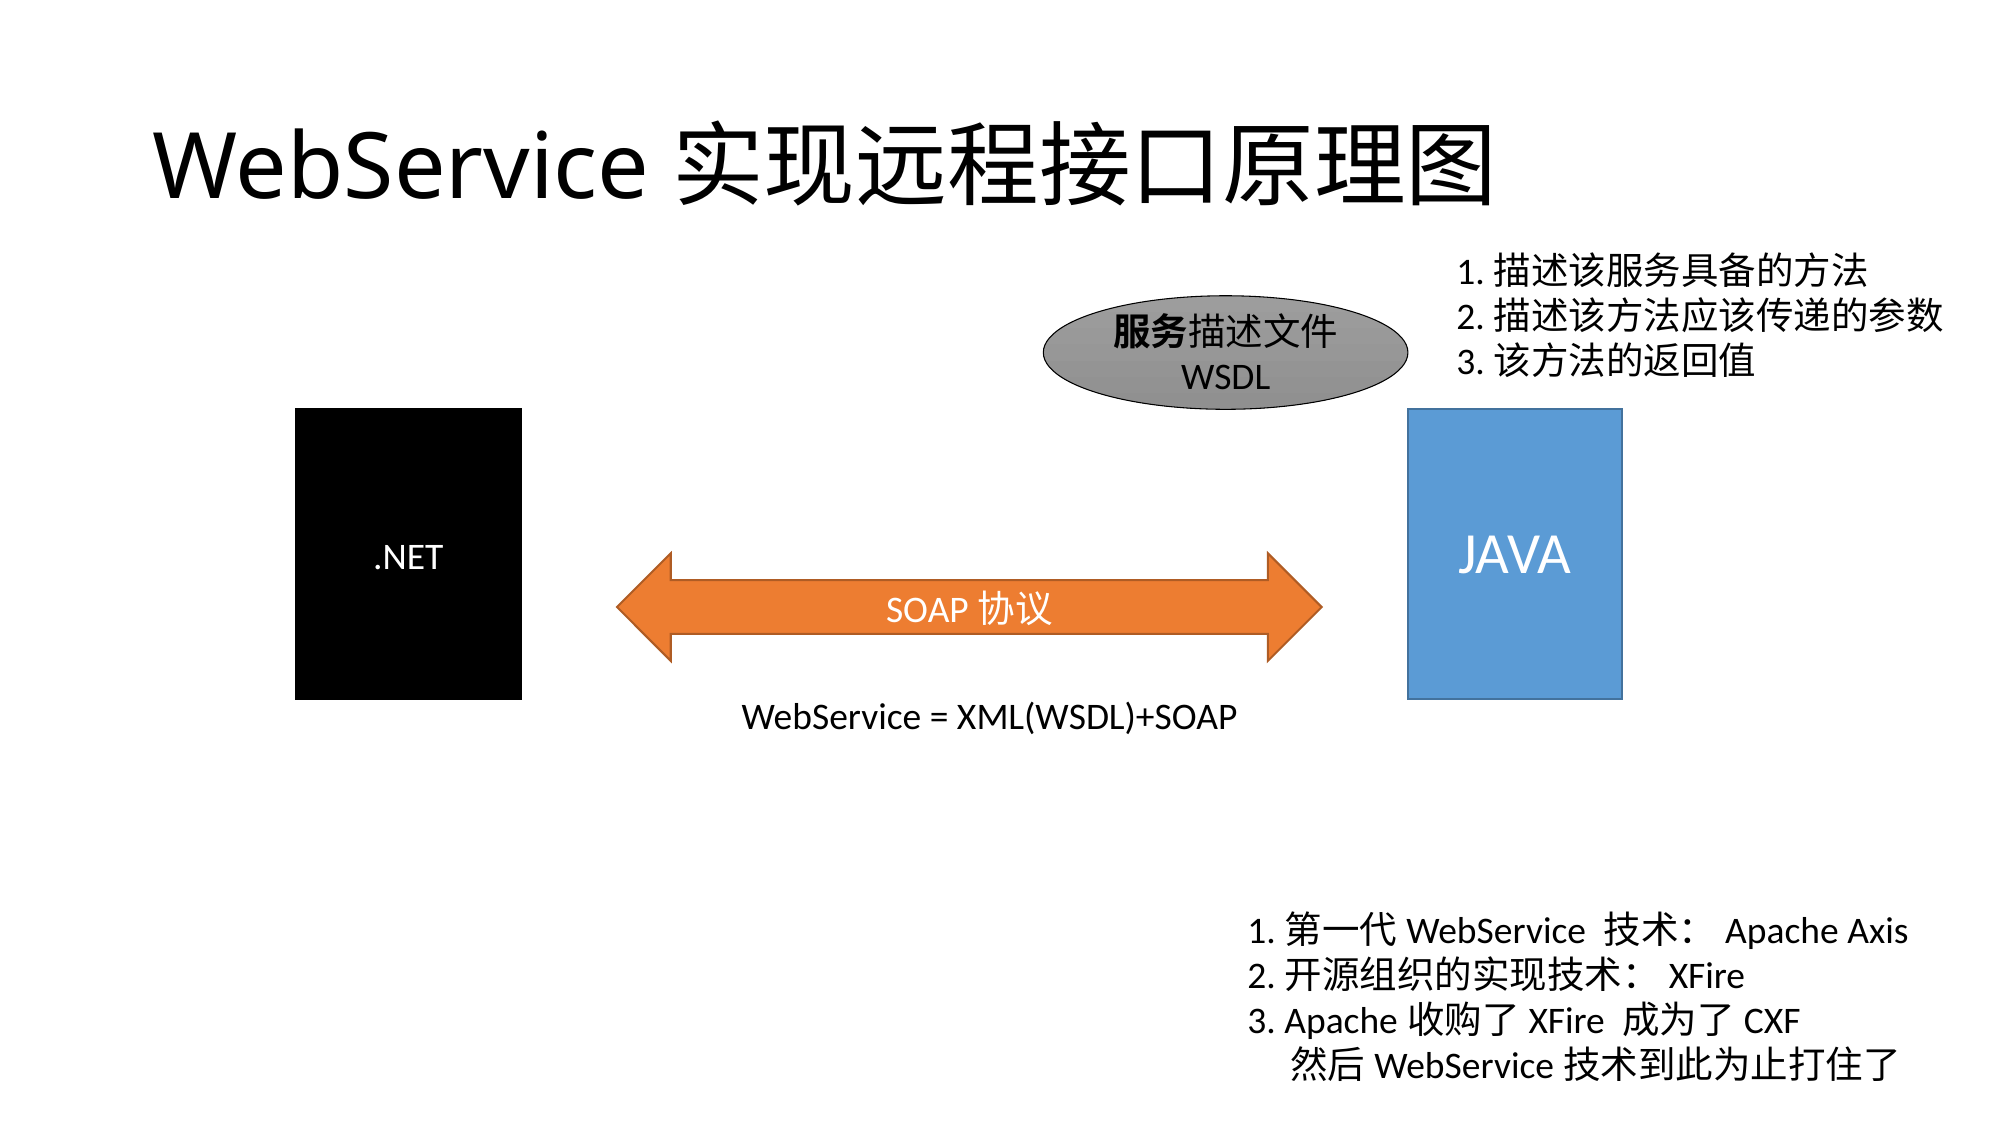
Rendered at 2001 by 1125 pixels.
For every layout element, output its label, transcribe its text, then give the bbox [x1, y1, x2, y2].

text_box WebService = XML(WSDL)+SOAP [726, 684, 1274, 745]
text_box 服务描述文件 WSDL [1042, 295, 1409, 410]
list JAVA [1407, 408, 1623, 700]
text_box .NET [295, 408, 522, 700]
text_box 1.描述该服务具备的方法 2.描述该方法应该传递的参数 3.该方法的返回值 [1441, 239, 1959, 390]
text_box SOAP协议 [615, 550, 1324, 664]
text_box 1.第一代WebService 技术：Apache Axis 2.开源组织的实现技术：XFire 3. Apache收购了XFire 成为了CXF 然后WebService技术到此为止打住了 [1232, 898, 1965, 1094]
title WebService实现远程接口原理图 [137, 59, 1863, 278]
